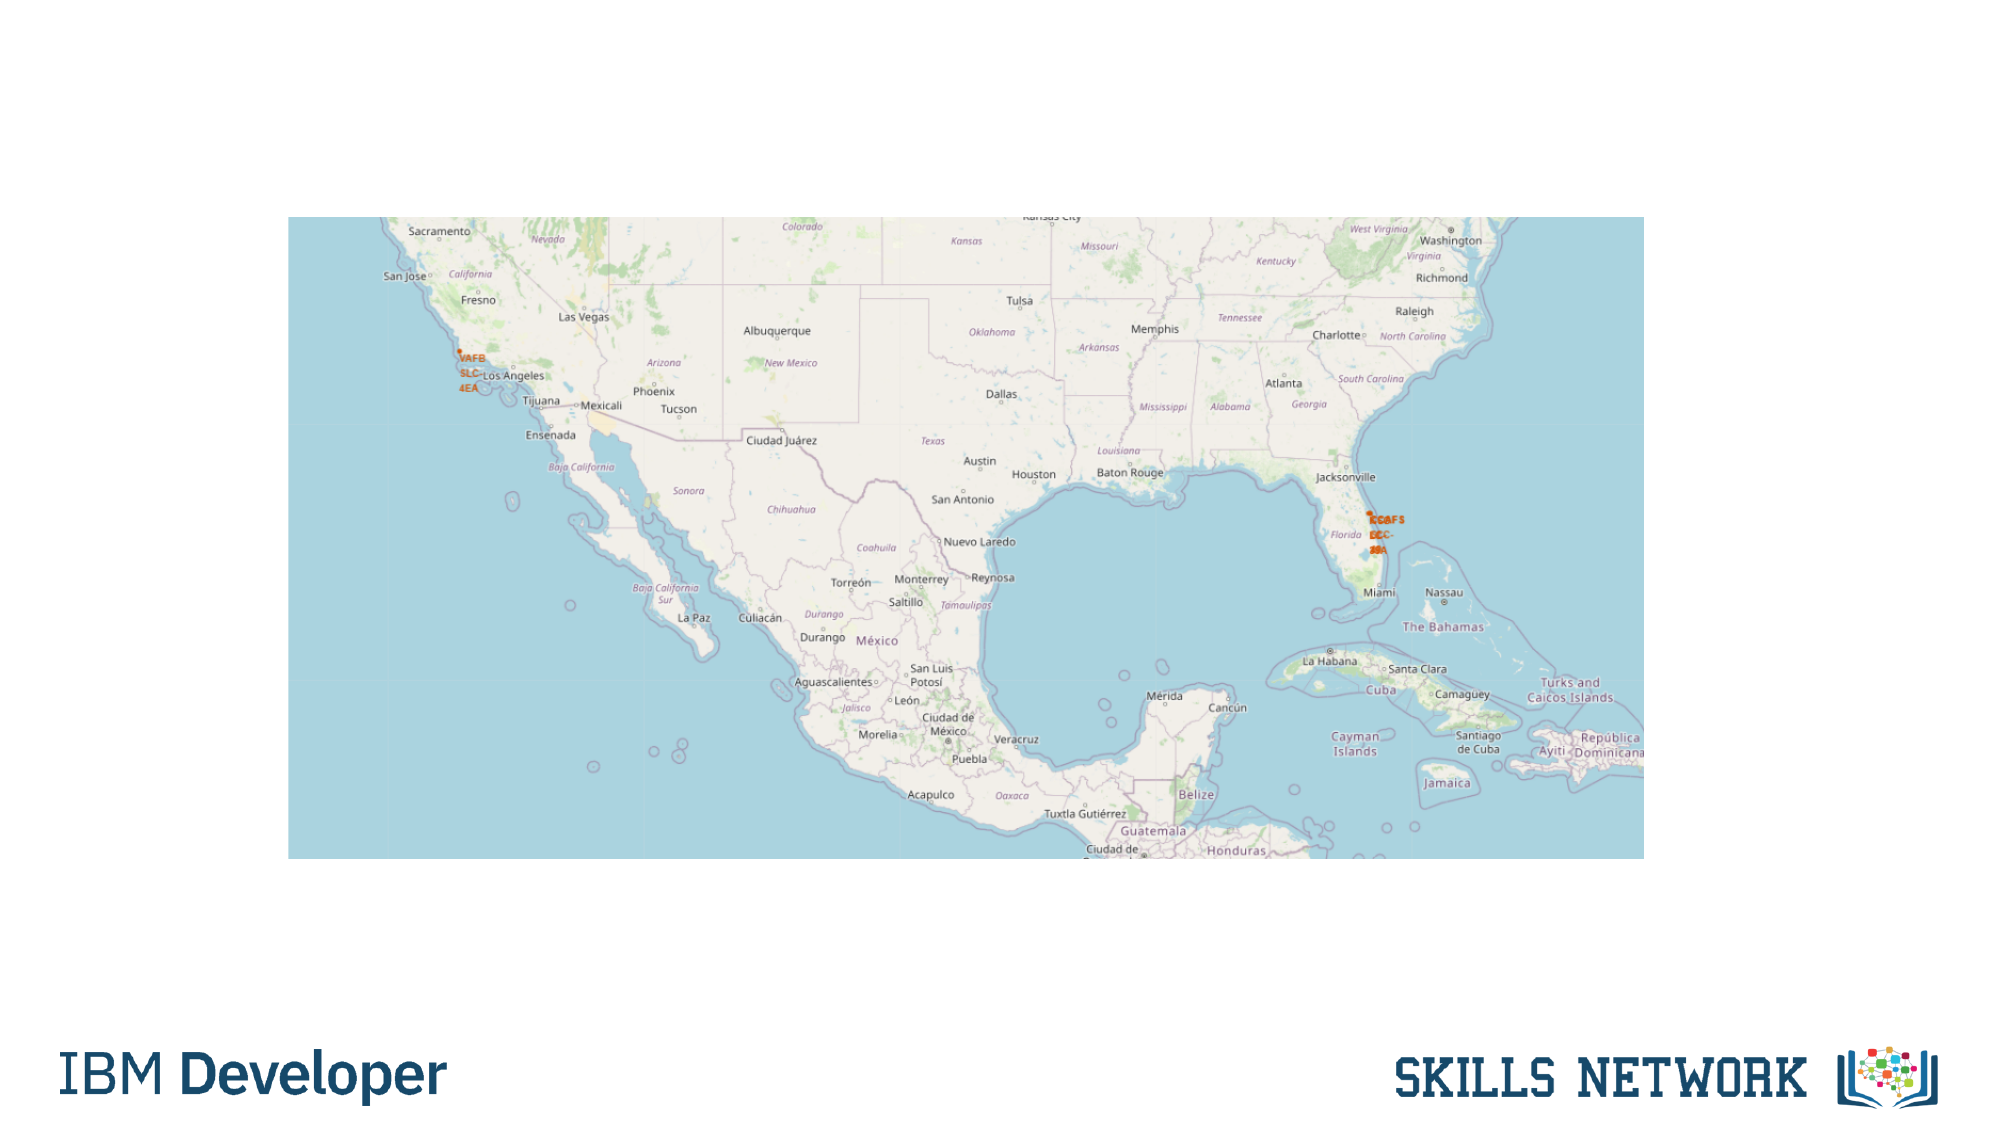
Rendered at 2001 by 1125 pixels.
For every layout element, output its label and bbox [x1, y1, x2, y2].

picture [250, 217, 1644, 859]
picture [1390, 1045, 1945, 1111]
picture [55, 1045, 459, 1108]
